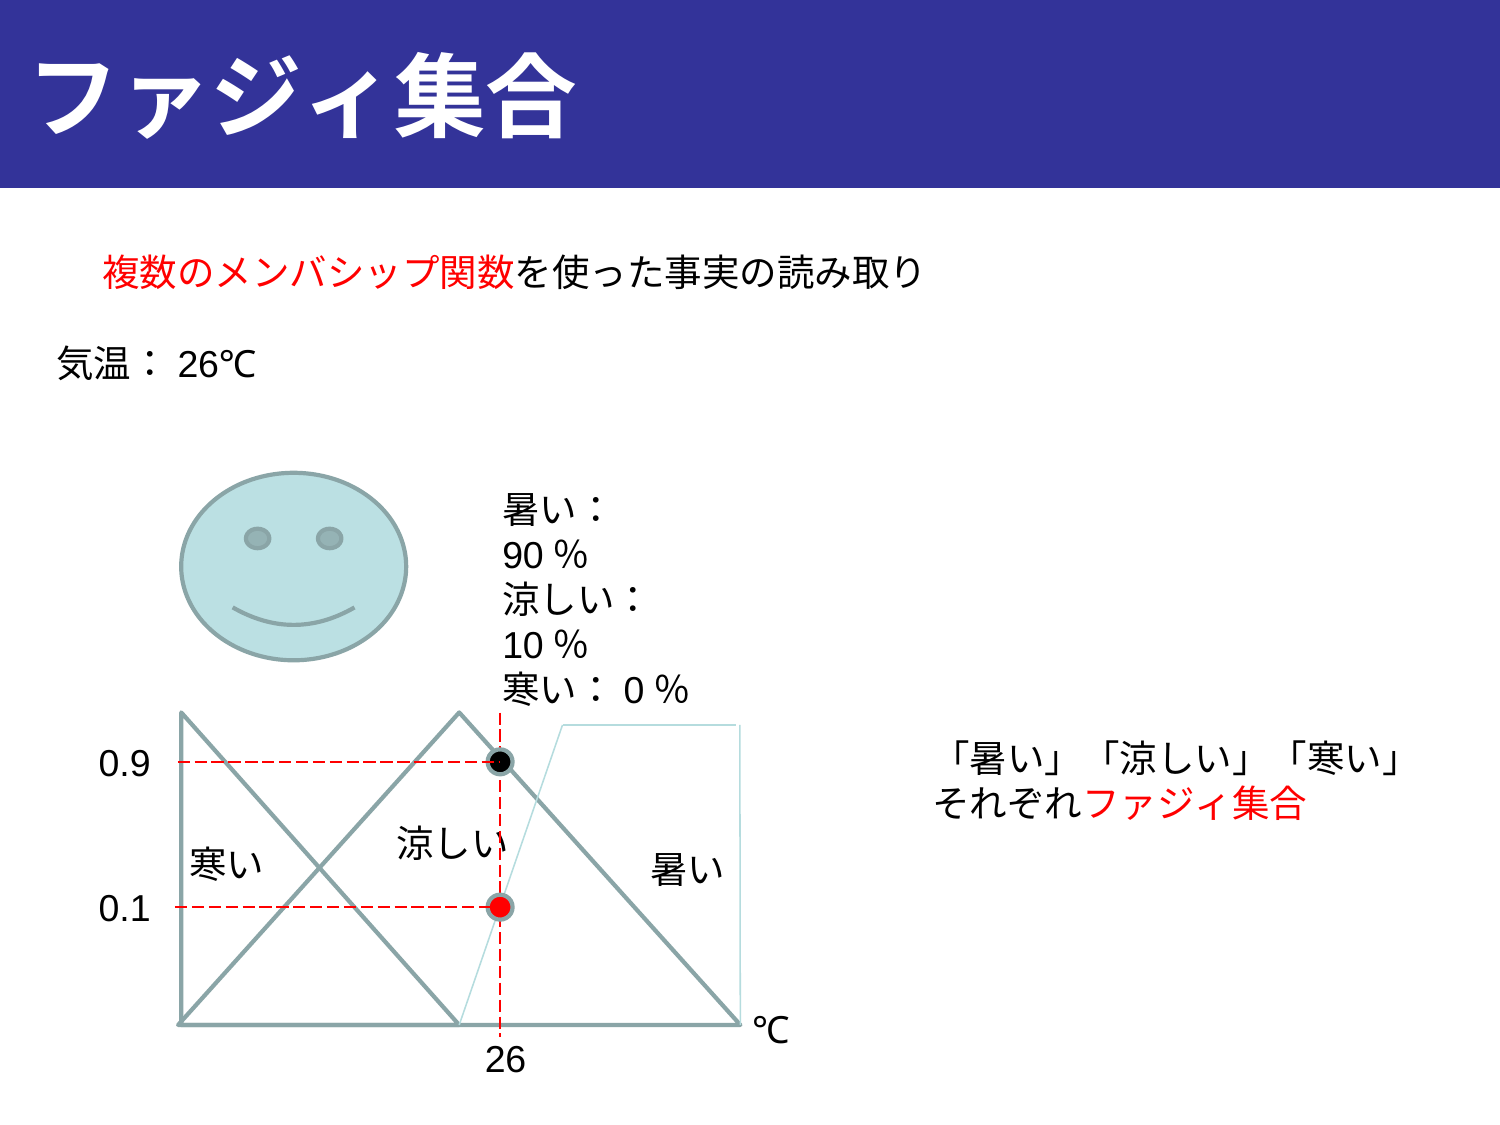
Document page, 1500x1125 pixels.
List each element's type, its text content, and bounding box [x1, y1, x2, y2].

text_box 複数のメンバシップ関数を使った事実の読み取り [87, 241, 957, 301]
title ファジィ集合 [12, 0, 1500, 188]
text_box [179, 470, 409, 663]
text_box 気温：26℃ [41, 332, 279, 393]
text_box 「暑い」「涼しい」「寒い」 それぞれファジィ集合 [917, 727, 1448, 833]
text_box ℃ [737, 999, 975, 1059]
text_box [501, 712, 741, 1026]
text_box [83, 712, 499, 1026]
text_box 暑い：90％ 涼しい：10％ 寒い：0％ [487, 478, 726, 710]
text_box 26 [469, 1035, 708, 1088]
